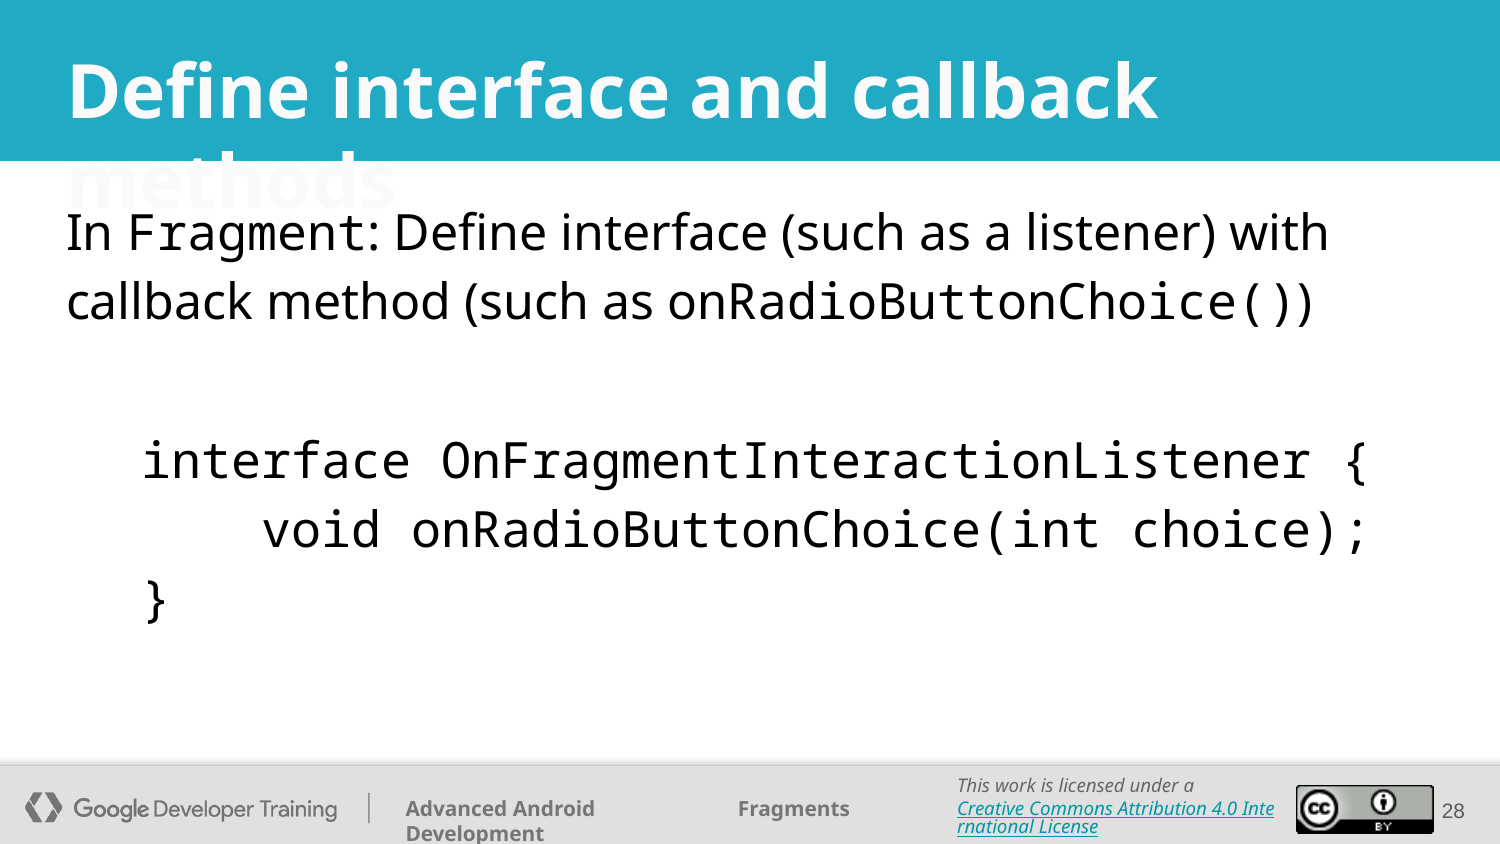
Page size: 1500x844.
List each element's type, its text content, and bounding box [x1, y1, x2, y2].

slide_number ‹#› [1389, 777, 1480, 842]
picture [0, 161, 1500, 844]
text_box In Fragment: Define interface (such as a listener) with callback method (such as onRadioButtonChoice()) interface OnFragmentInteractionListener { void onRadioButtonChoice(int choice); } [51, 176, 1425, 752]
title Define interface and callback methods [51, 28, 1449, 122]
